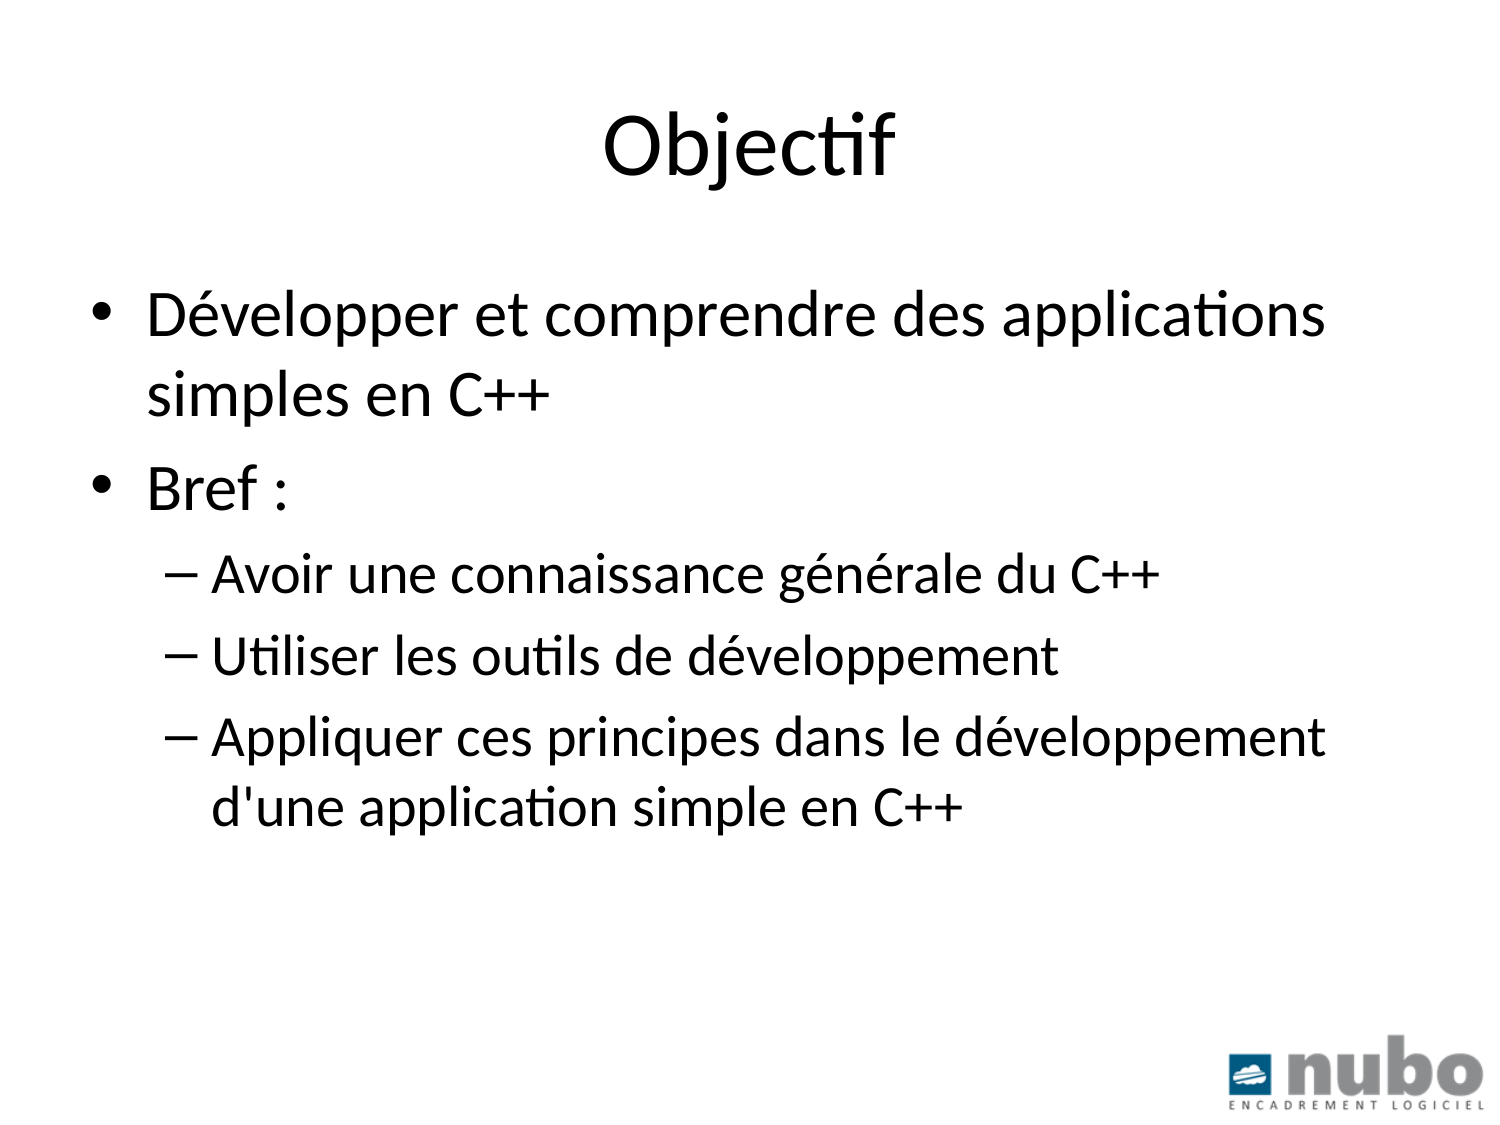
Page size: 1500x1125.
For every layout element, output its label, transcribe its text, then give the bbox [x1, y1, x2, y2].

list Développer et comprendre des applications simples en C++ Bref : Avoir une connaissance générale du C++ Utiliser les outils de développement Appliquer ces principes dans le développement d'une application simple en C++ [75, 262, 1425, 1005]
picture [1226, 1032, 1488, 1113]
title Objectif [75, 45, 1425, 233]
